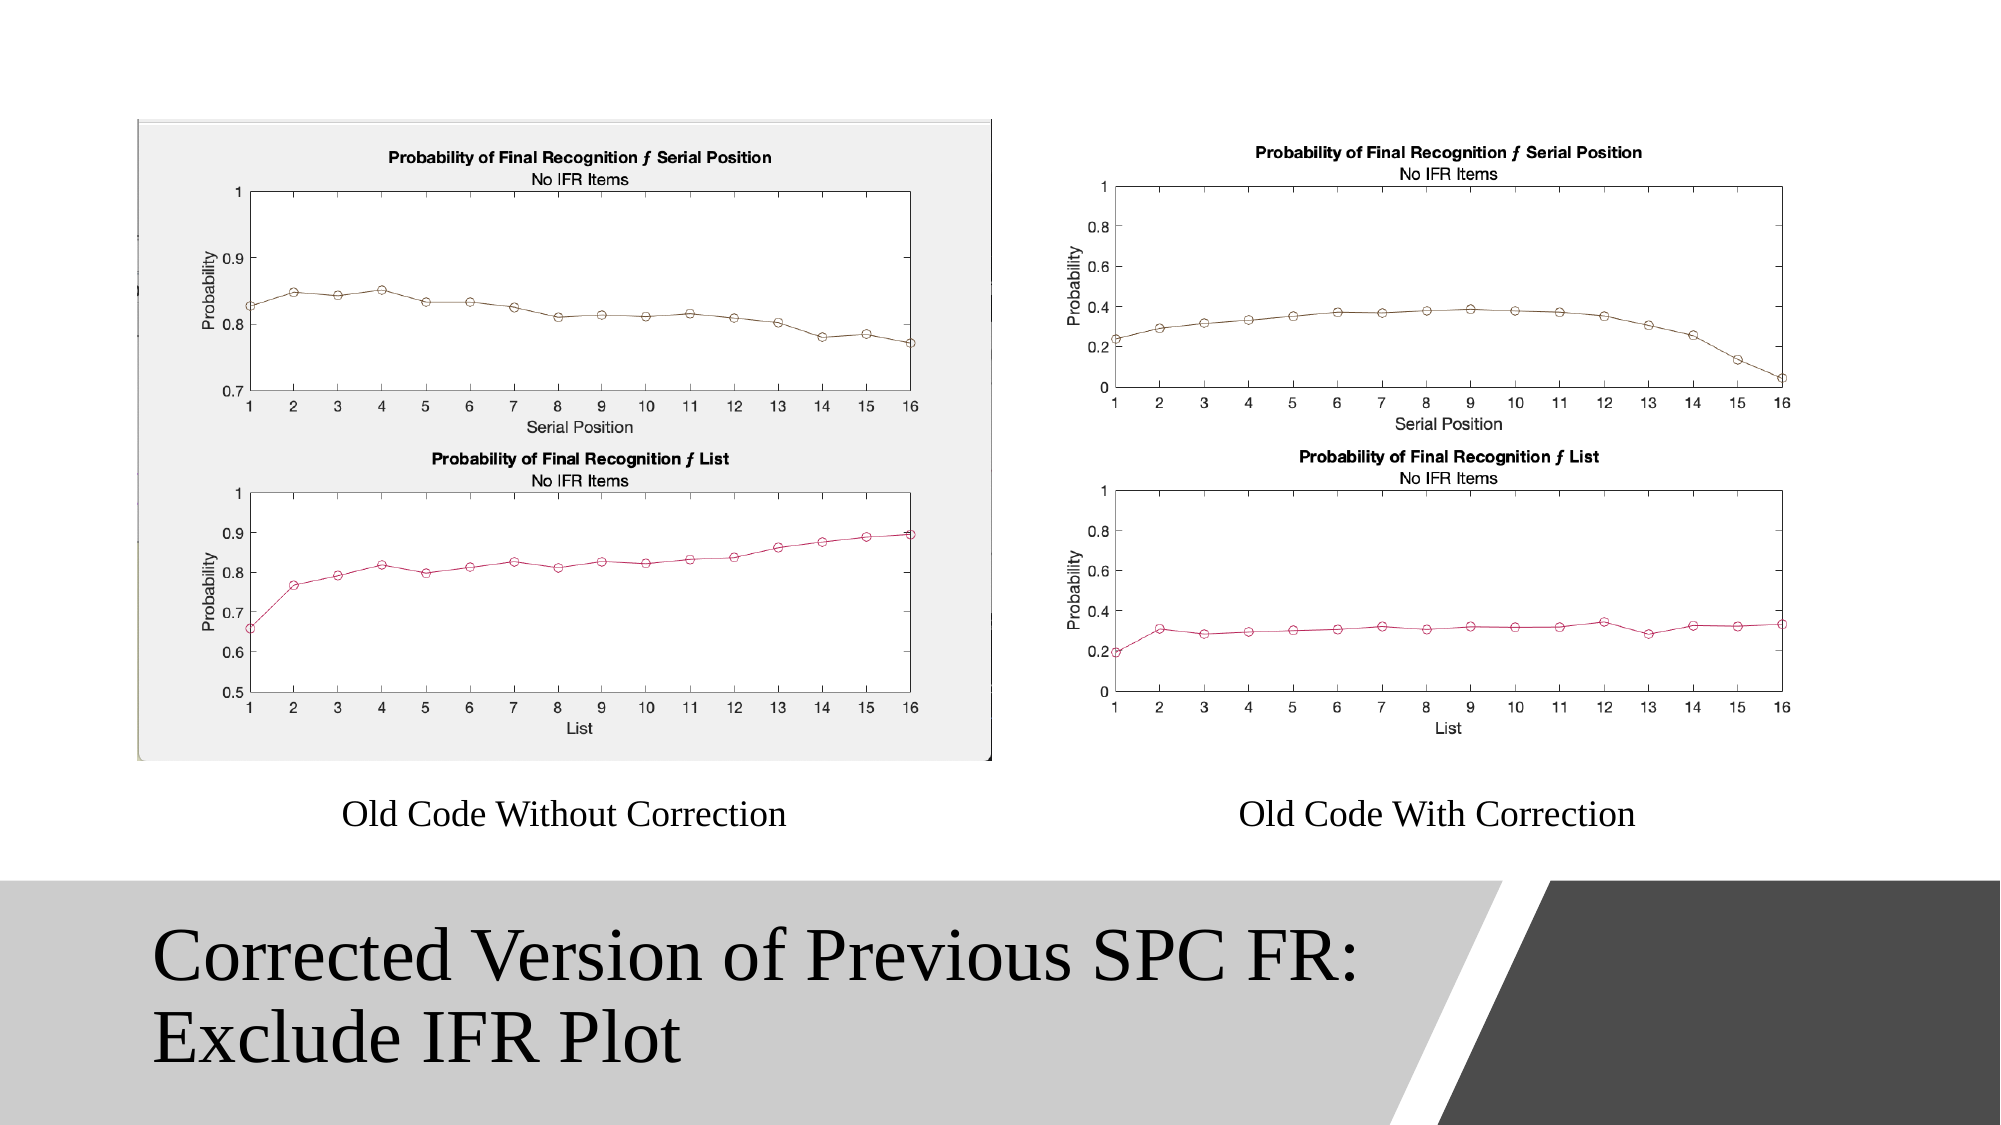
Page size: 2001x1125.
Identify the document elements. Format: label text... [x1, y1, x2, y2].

text_box Old Code With Correction [1112, 781, 1763, 842]
picture [137, 119, 992, 761]
text_box Old Code Without Correction [239, 781, 890, 842]
text_box [1436, 879, 2000, 1125]
title Corrected Version of Previous SPC FR: Exclude IFR Plot [137, 907, 1404, 1087]
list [1003, 119, 1863, 761]
text_box [0, 879, 1505, 1125]
